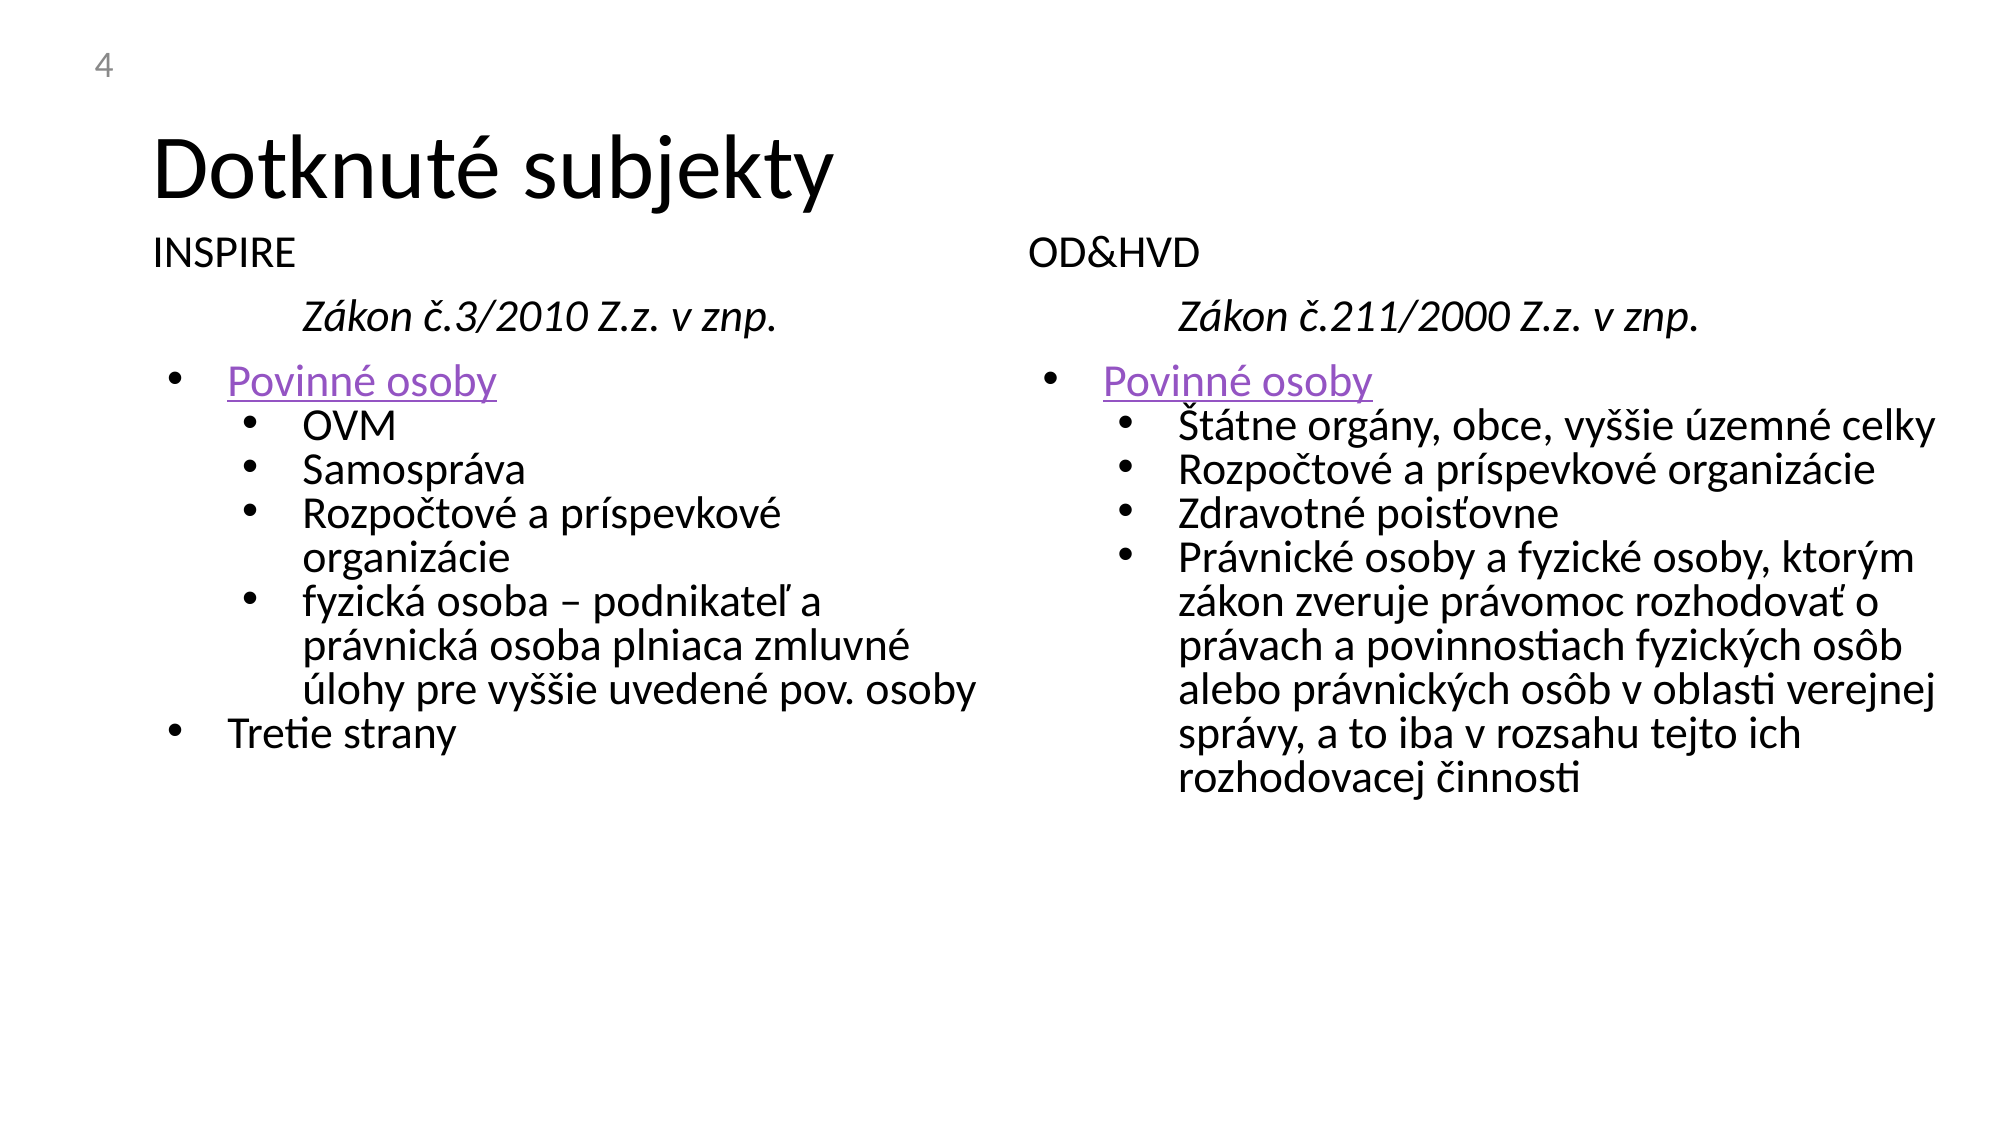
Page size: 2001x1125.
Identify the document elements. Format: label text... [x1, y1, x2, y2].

text_box ‹#› [10, 32, 129, 92]
list OD&HVD Zákon č.211/2000 Z.z. v znp. Povinné osoby Štátne orgány, obce, vyššie územné celky Rozpočtové a príspevkové organizácie Zdravotné poisťovne Právnické osoby a fyzické osoby, ktorým zákon zveruje právomoc rozhodovať o právach a povinnostiach fyzických osôb alebo právnických osôb v oblasti verejnej správy, a to iba v rozsahu tejto ich rozhodovacej činnosti [1013, 224, 1977, 1032]
title Dotknuté subjekty [137, 59, 1863, 224]
list INSPIRE Zákon č.3/2010 Z.z. v znp. Povinné osoby OVM Samospráva Rozpočtové a príspevkové organizácie fyzická osoba – podnikateľ a právnická osoba plniaca zmluvné úlohy pre vyššie uvedené pov. osoby Tretie strany [137, 224, 1013, 1032]
